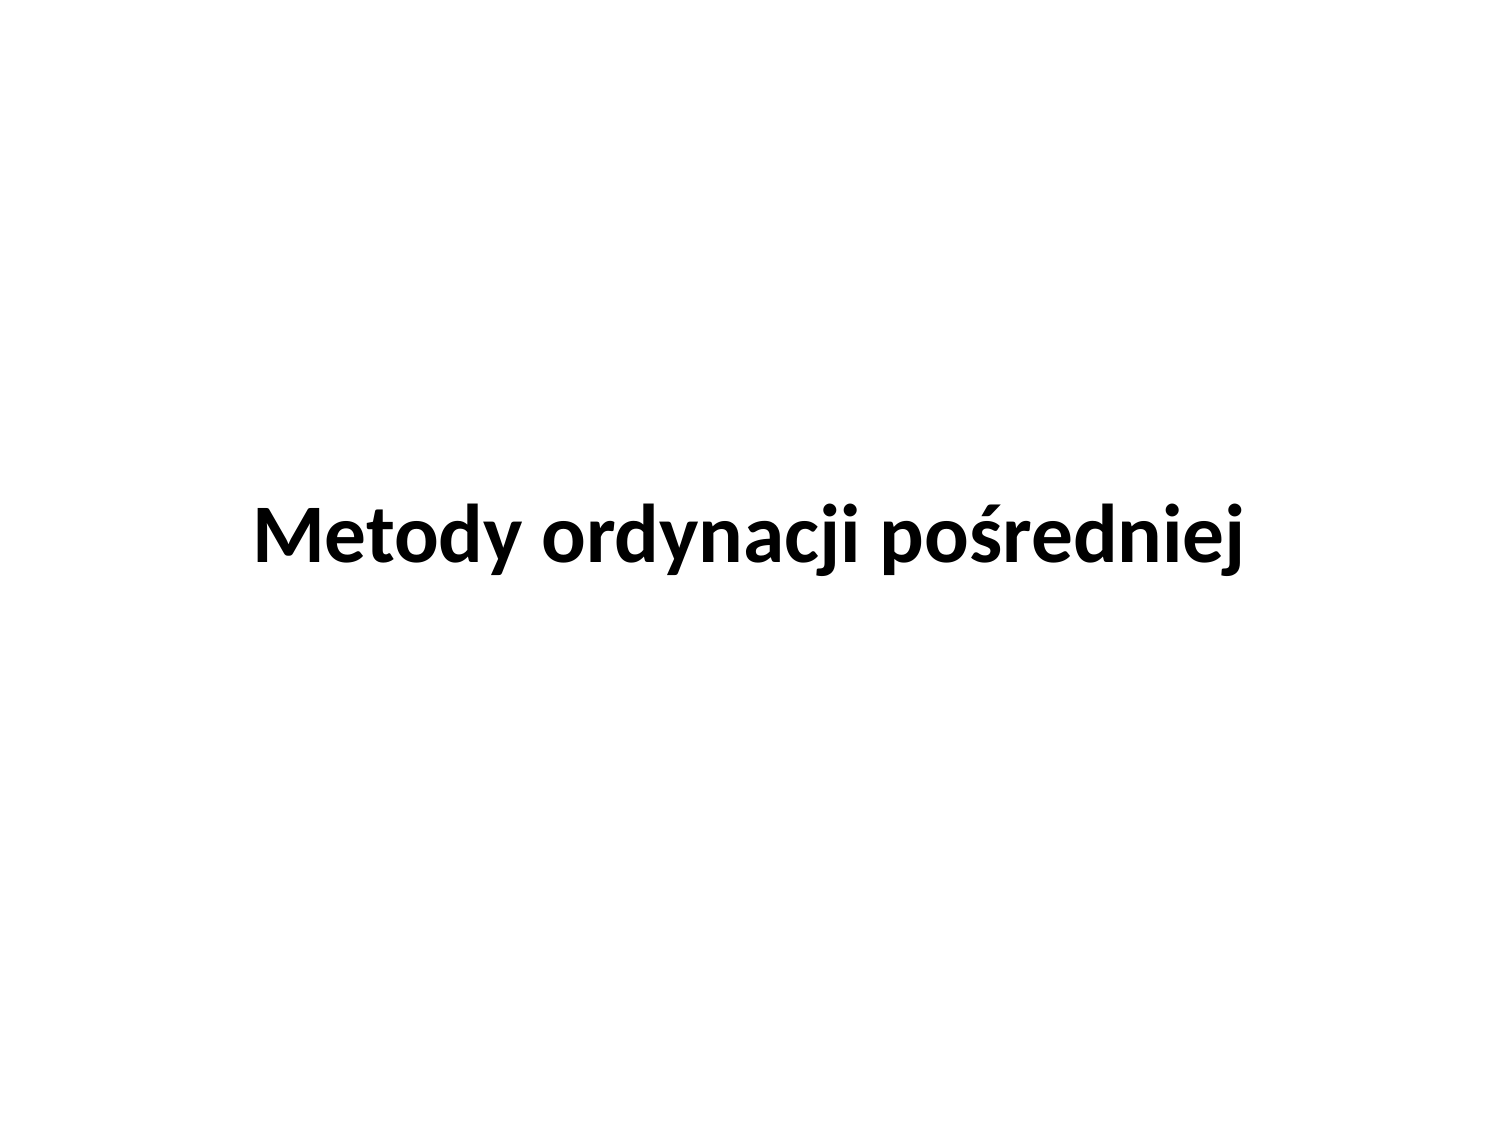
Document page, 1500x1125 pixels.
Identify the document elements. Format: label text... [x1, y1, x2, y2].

title Metody ordynacji pośredniej [112, 408, 1388, 651]
